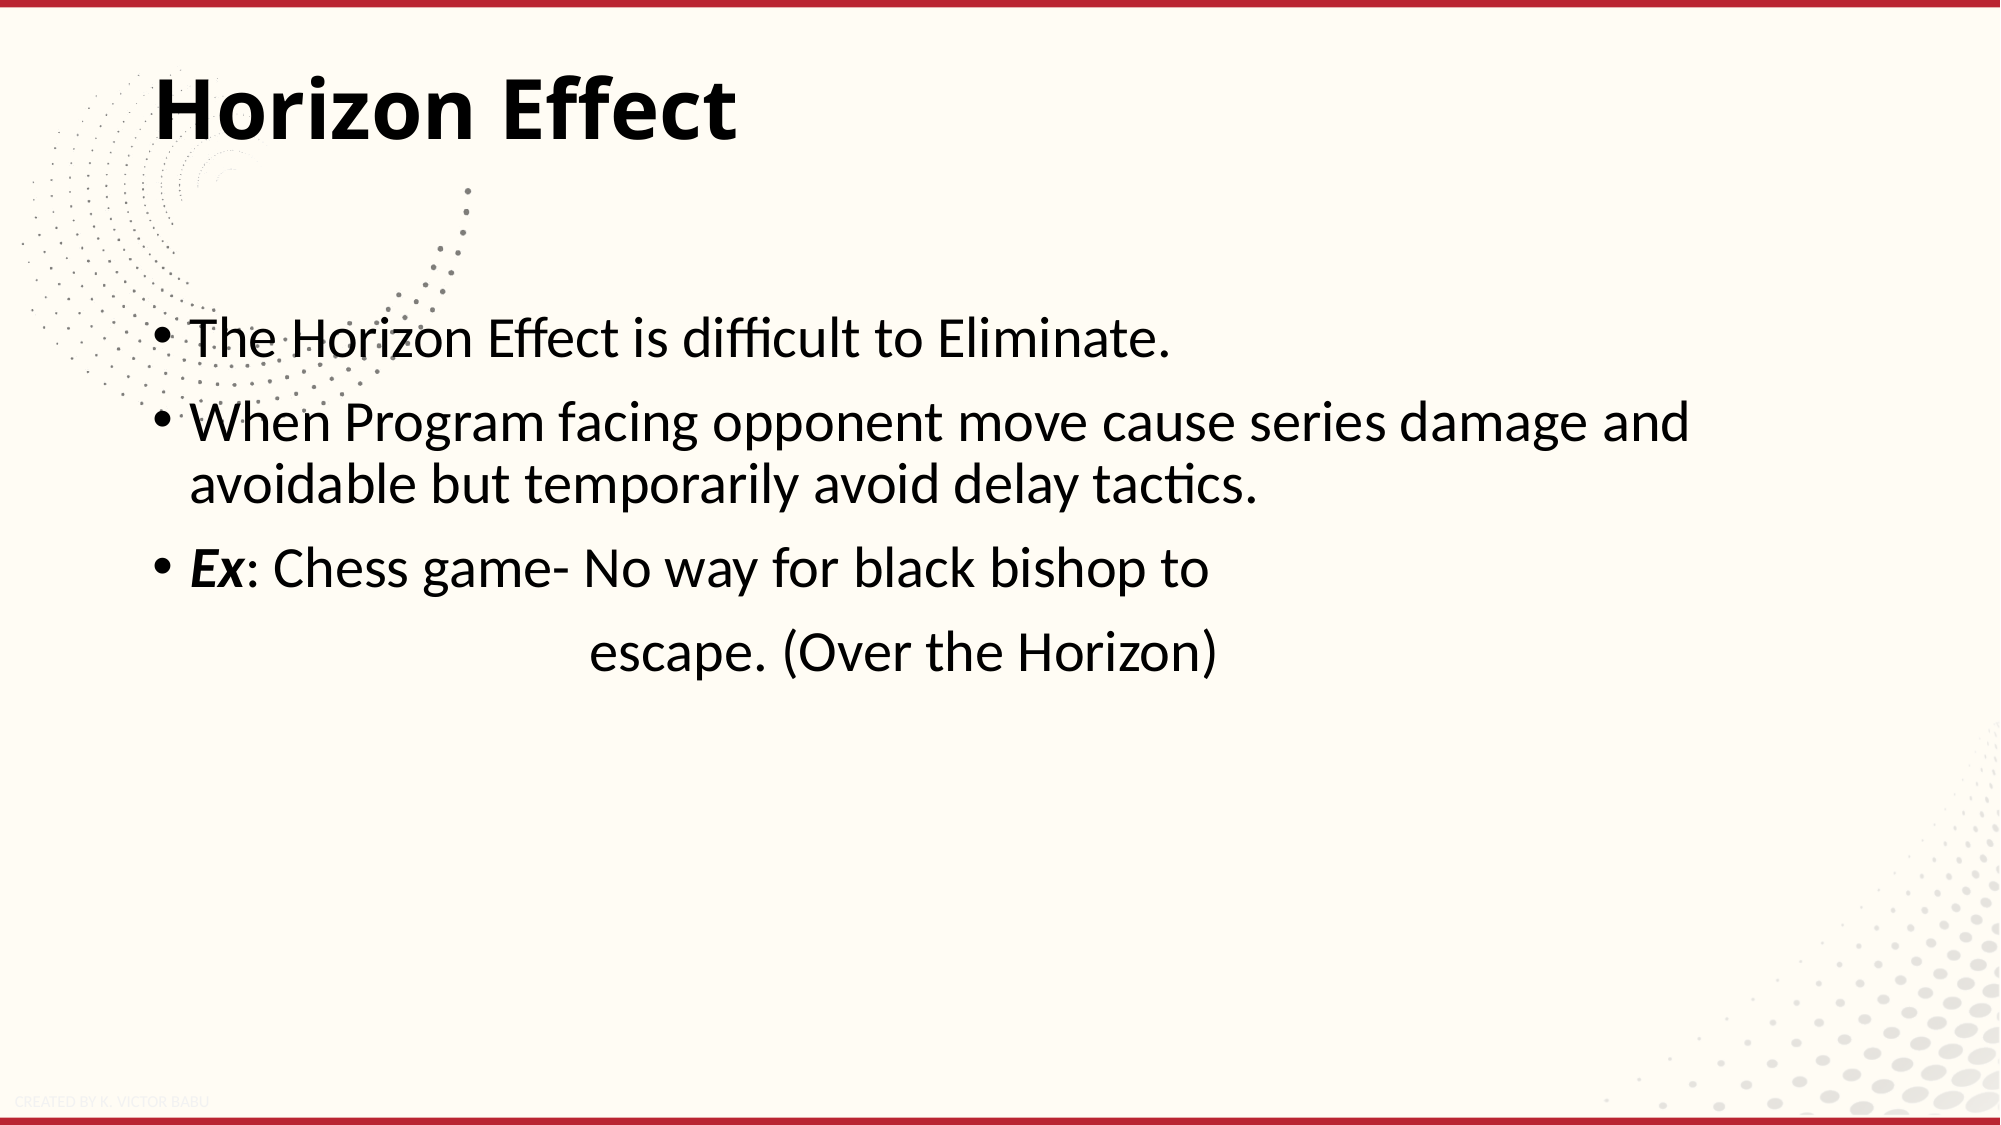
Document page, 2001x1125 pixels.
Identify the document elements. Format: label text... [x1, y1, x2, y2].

title Horizon Effect [137, 59, 1863, 278]
list The Horizon Effect is difficult to Eliminate. When Program facing opponent move cause series damage and avoidable but temporarily avoid delay tactics. Ex: Chess game- No way for black bishop to escape. (Over the Horizon) [137, 299, 1863, 1014]
